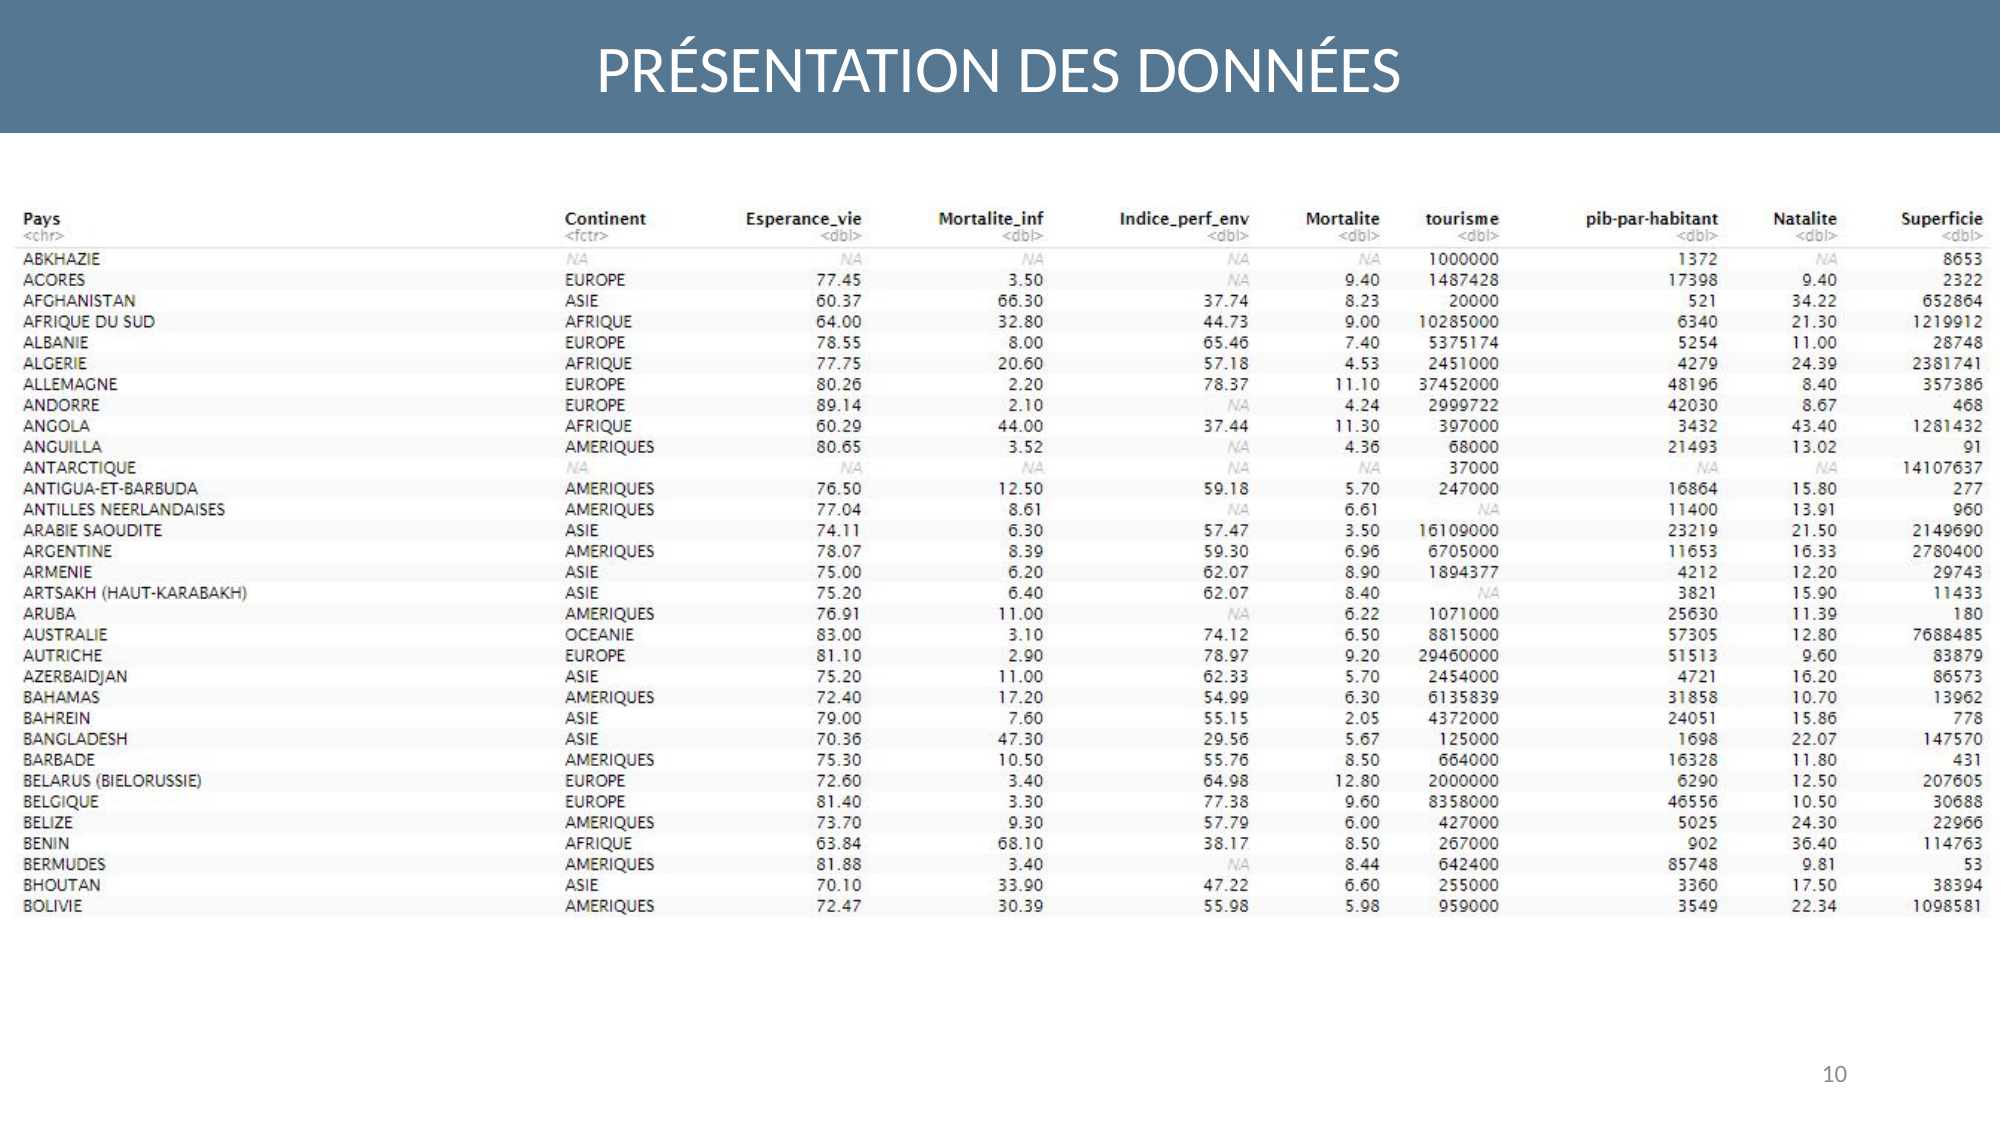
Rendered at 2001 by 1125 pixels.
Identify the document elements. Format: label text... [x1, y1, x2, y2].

slide_number 10 [1412, 1042, 1863, 1103]
picture [0, 0, 2000, 134]
picture [0, 207, 2000, 918]
